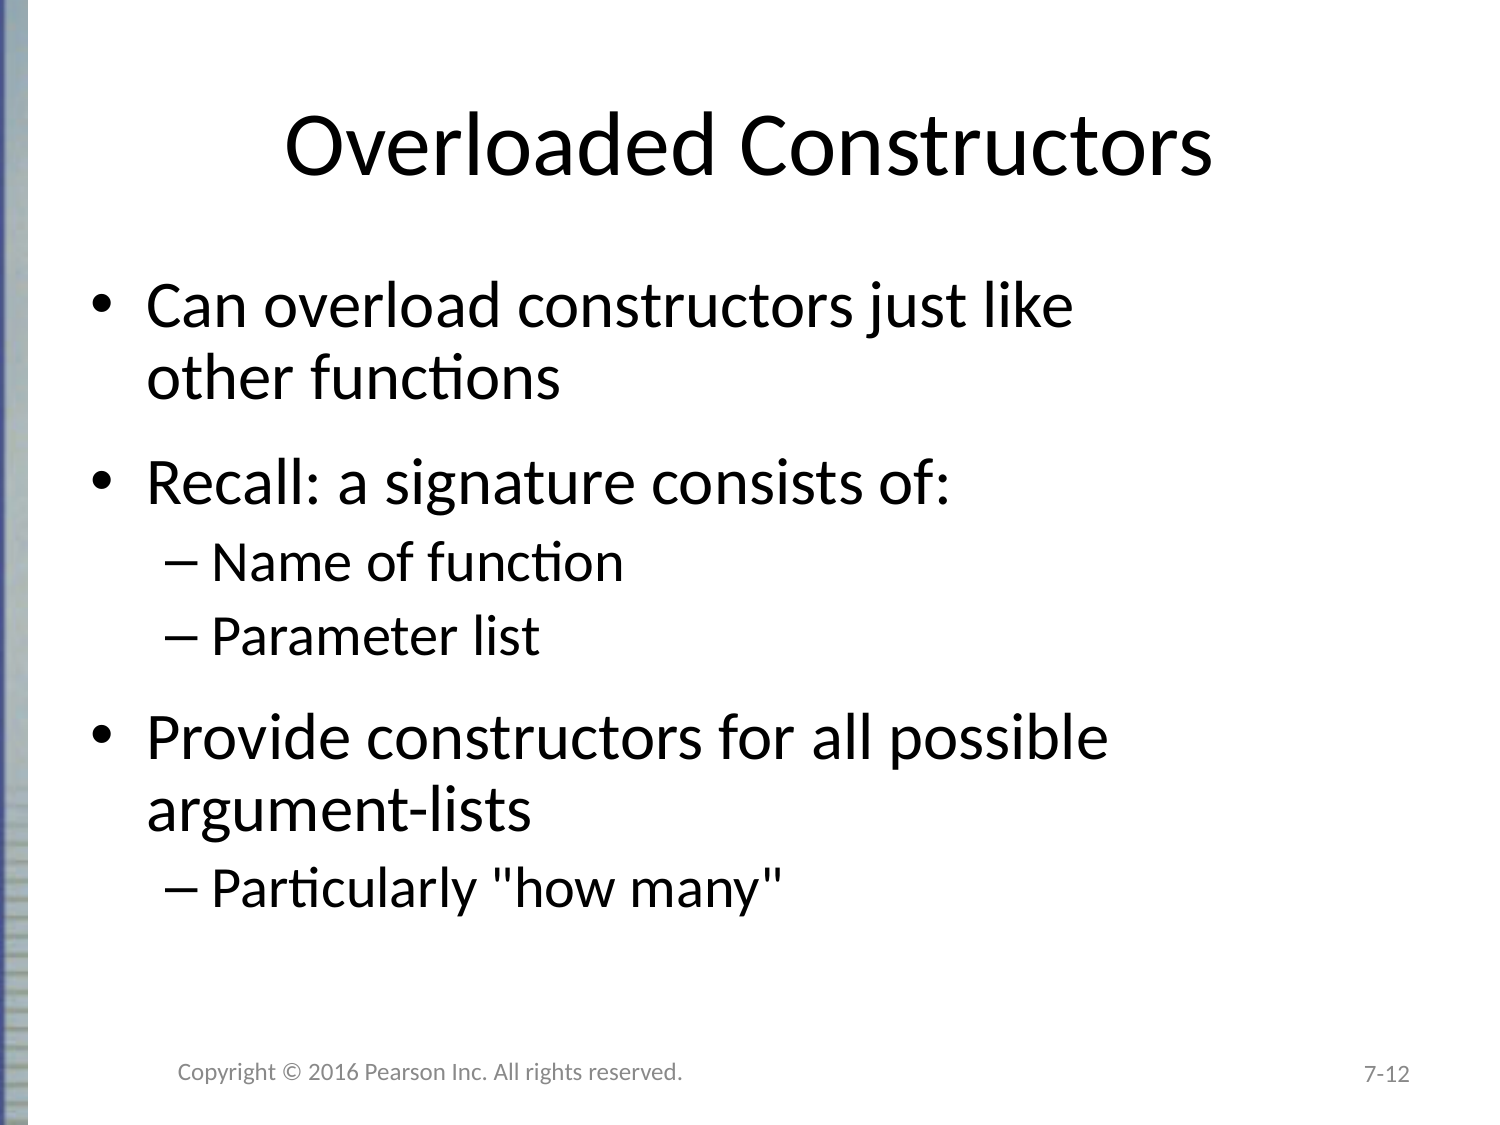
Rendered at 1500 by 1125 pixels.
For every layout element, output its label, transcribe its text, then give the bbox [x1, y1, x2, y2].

title Overloaded Constructors [75, 45, 1425, 233]
list Can overload constructors just like other functions Recall: a signature consists of: Name of function Parameter list Provide constructors for all possible argument-lists Particularly "how many" [75, 262, 1425, 1005]
picture [0, 0, 28, 1125]
slide_number 7-12 [1074, 1042, 1425, 1103]
footer Copyright © 2016 Pearson Inc. All rights reserved. [75, 1040, 788, 1100]
